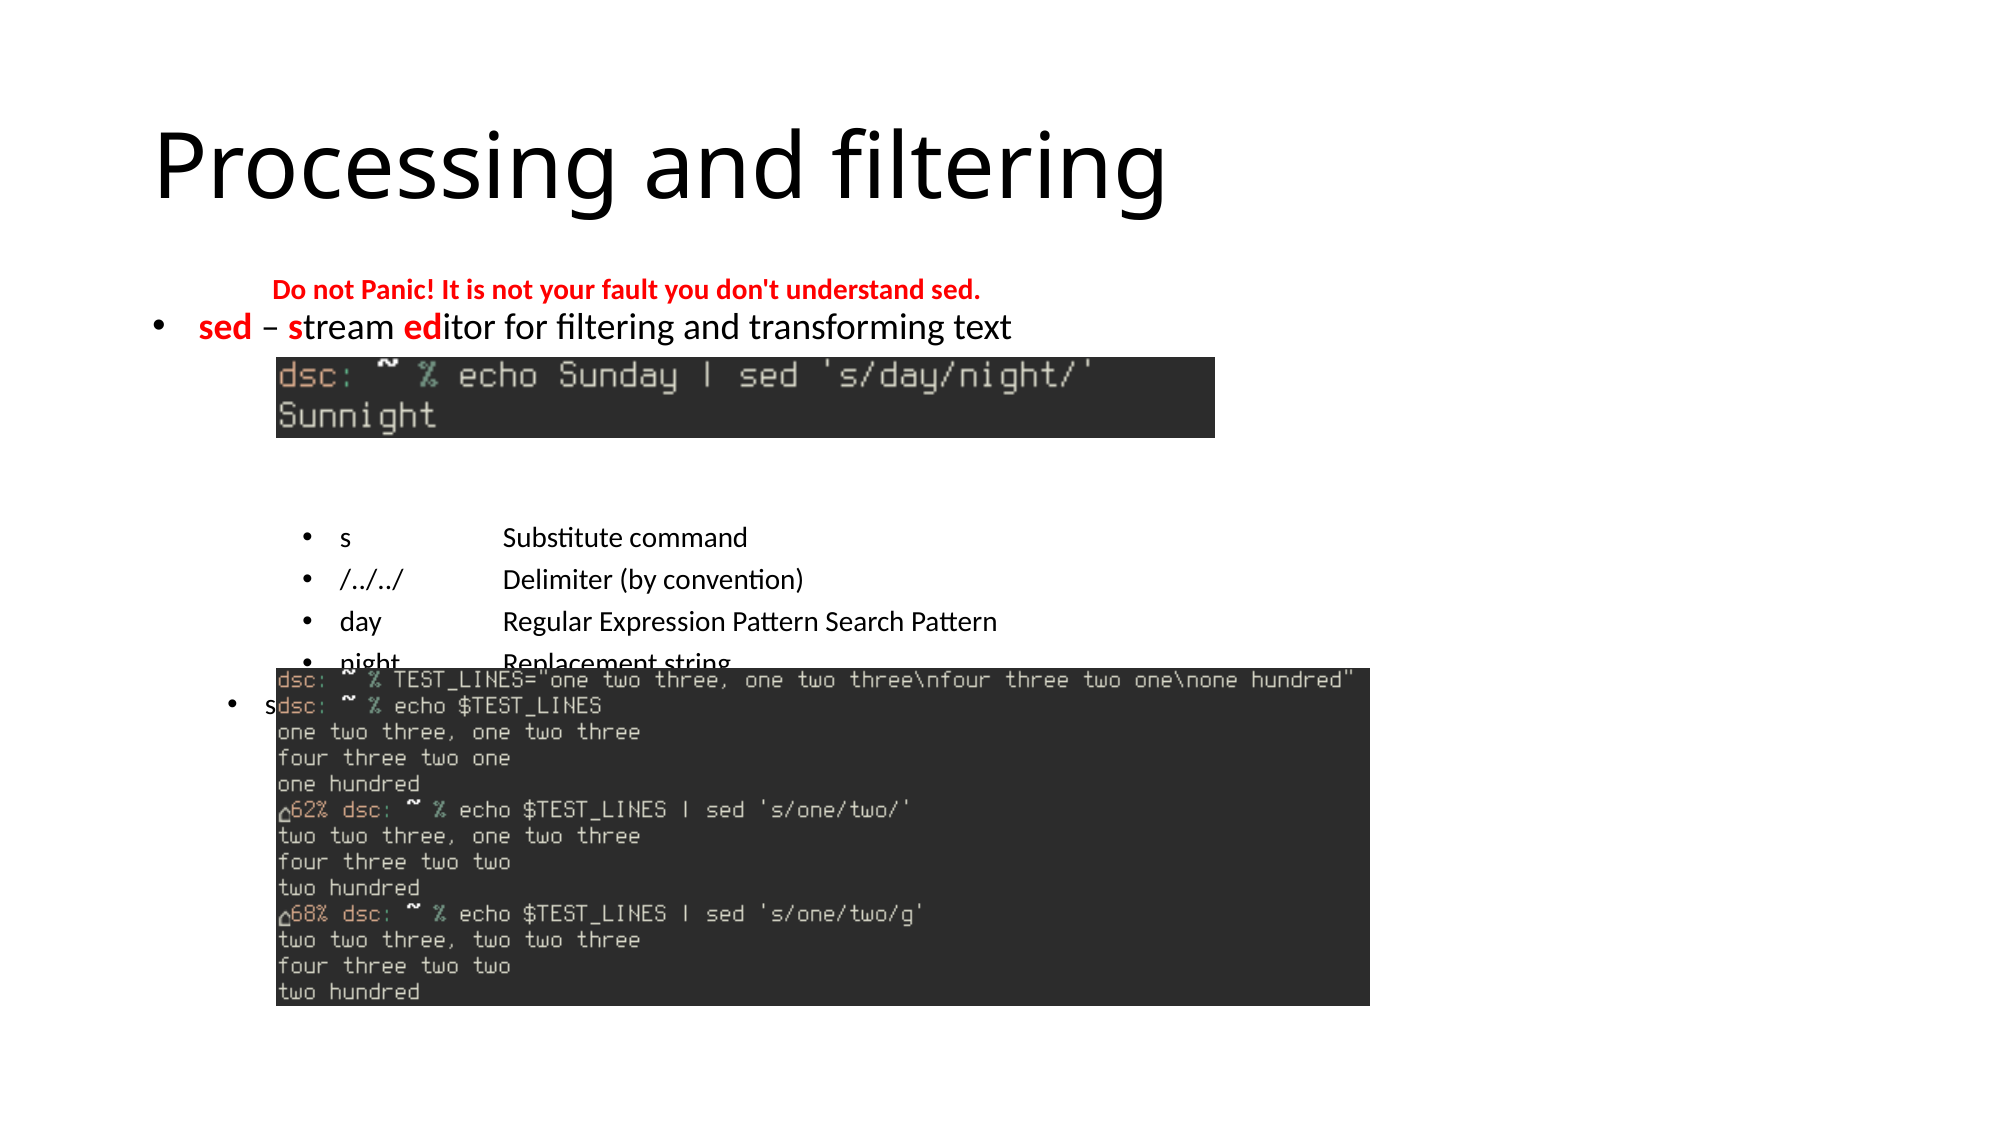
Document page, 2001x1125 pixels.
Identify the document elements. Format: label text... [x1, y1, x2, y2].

picture [276, 357, 1215, 438]
text_box Do not Panic! It is not your fault you don't understand sed. [182, 262, 998, 313]
list sed – stream editor for filtering and transforming text s Substitute command /../../ Delimiter (by convention) day Regular Expression Pattern Search Pattern night Replacement string sed is line oriented The first line had "one" twice, but only the first occurrence was changed. That is the default behavior. g - global replacement [137, 299, 1914, 1125]
picture [276, 668, 1370, 1006]
title Processing and filtering [137, 59, 1863, 278]
